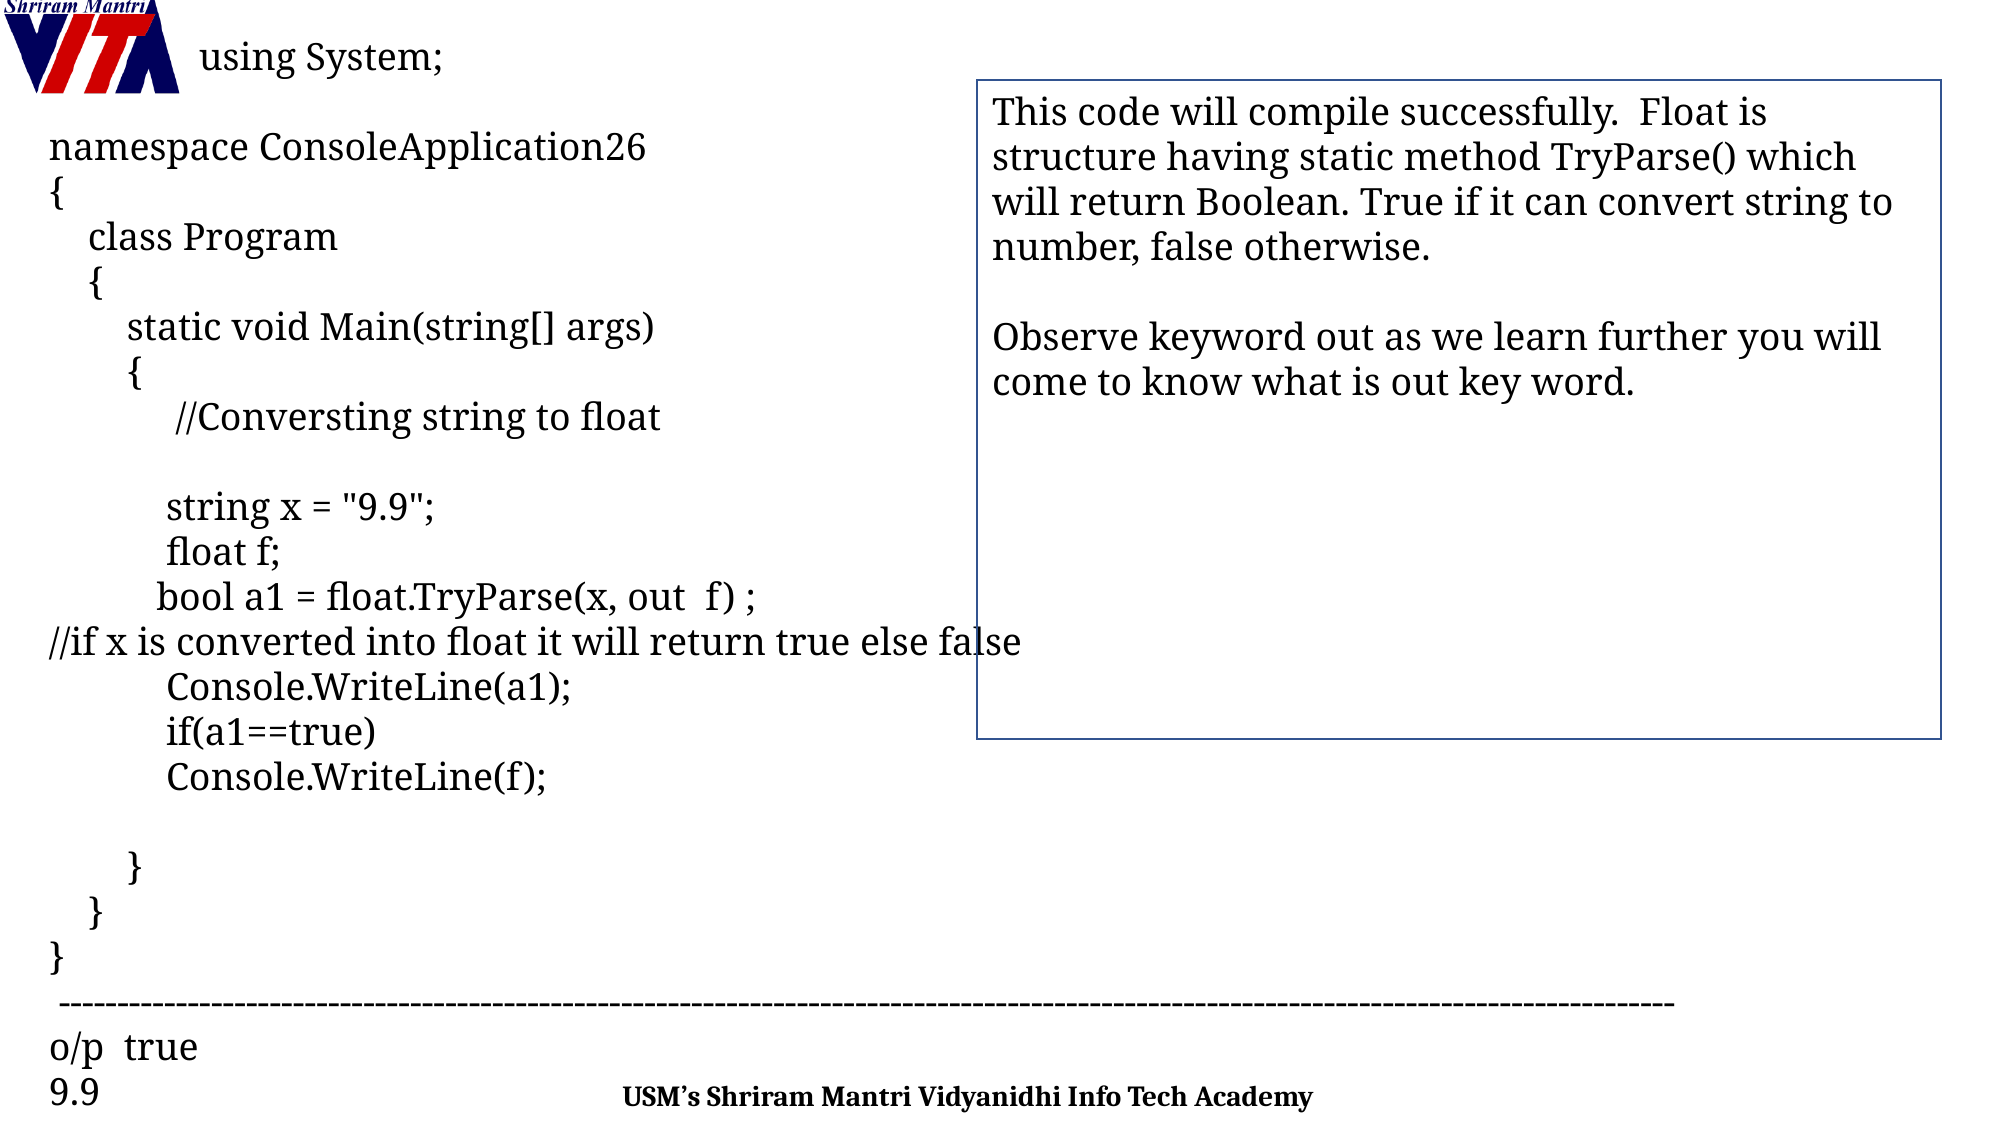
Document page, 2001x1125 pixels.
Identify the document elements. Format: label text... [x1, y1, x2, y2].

picture [0, 0, 197, 114]
text_box This code will compile successfully. Float is structure having static method TryParse() which will return Boolean. True if it can convert string to number, false otherwise. Observe keyword out as we learn further you will come to know what is out key word. [976, 79, 1942, 740]
text_box using System; namespace ConsoleApplication26 { class Program { static void Main(string[] args) { //Conversting string to float string x = "9.9"; float f; bool a1 = float.TryParse(x, out f) ; //if x is converted into float it will return true else false Console.WriteLine(a1); if(a1==true) Console.WriteLine(f); } } } ------------------------------------------------------------------------------------------------------------------------------------------ o/p true 9.9 [34, 25, 1966, 1125]
